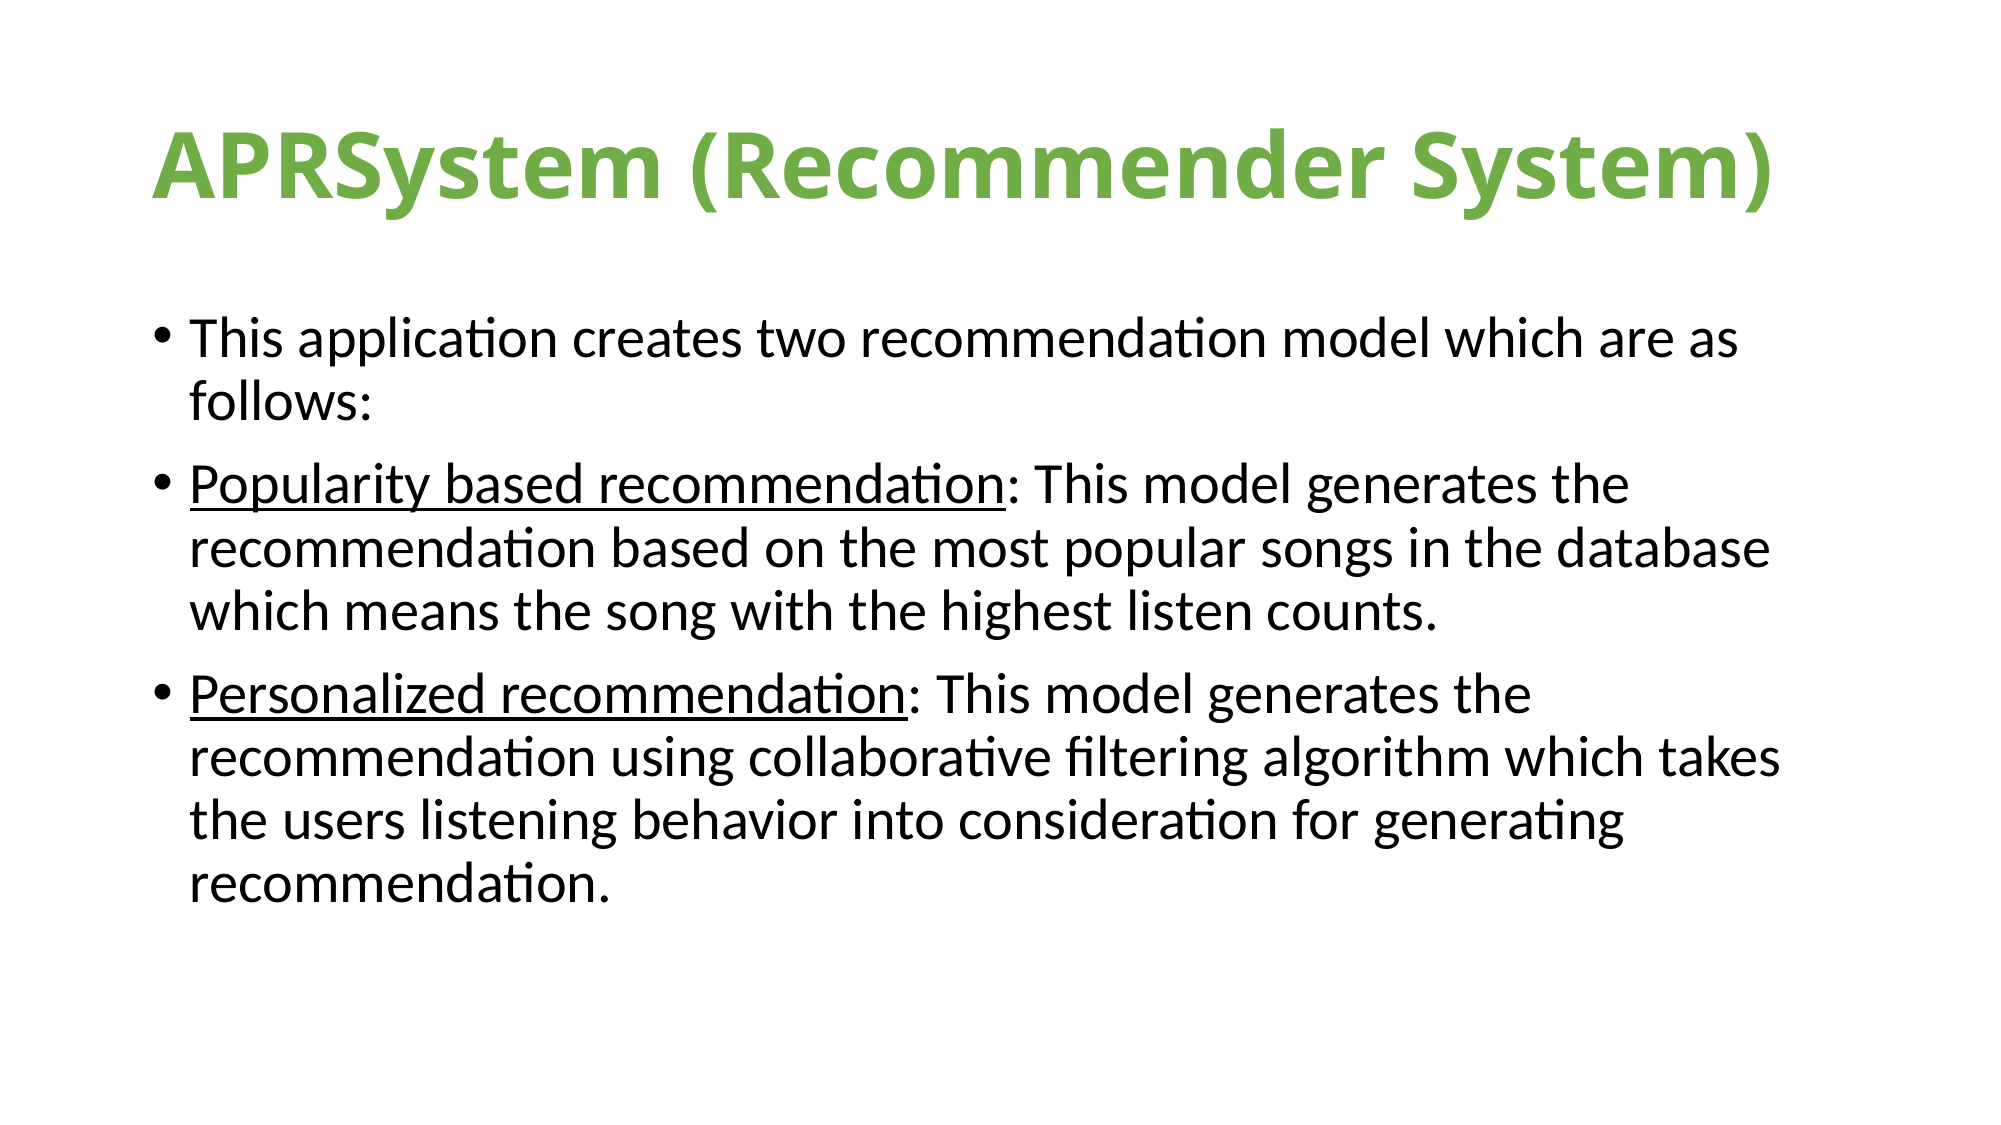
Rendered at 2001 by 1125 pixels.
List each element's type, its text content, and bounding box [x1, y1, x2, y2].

title APRSystem (Recommender System) [137, 59, 1863, 278]
list This application creates two recommendation model which are as follows: Popularity based recommendation: This model generates the recommendation based on the most popular songs in the database which means the song with the highest listen counts. Personalized recommendation: This model generates the recommendation using collaborative filtering algorithm which takes the users listening behavior into consideration for generating recommendation. [137, 299, 1863, 1014]
